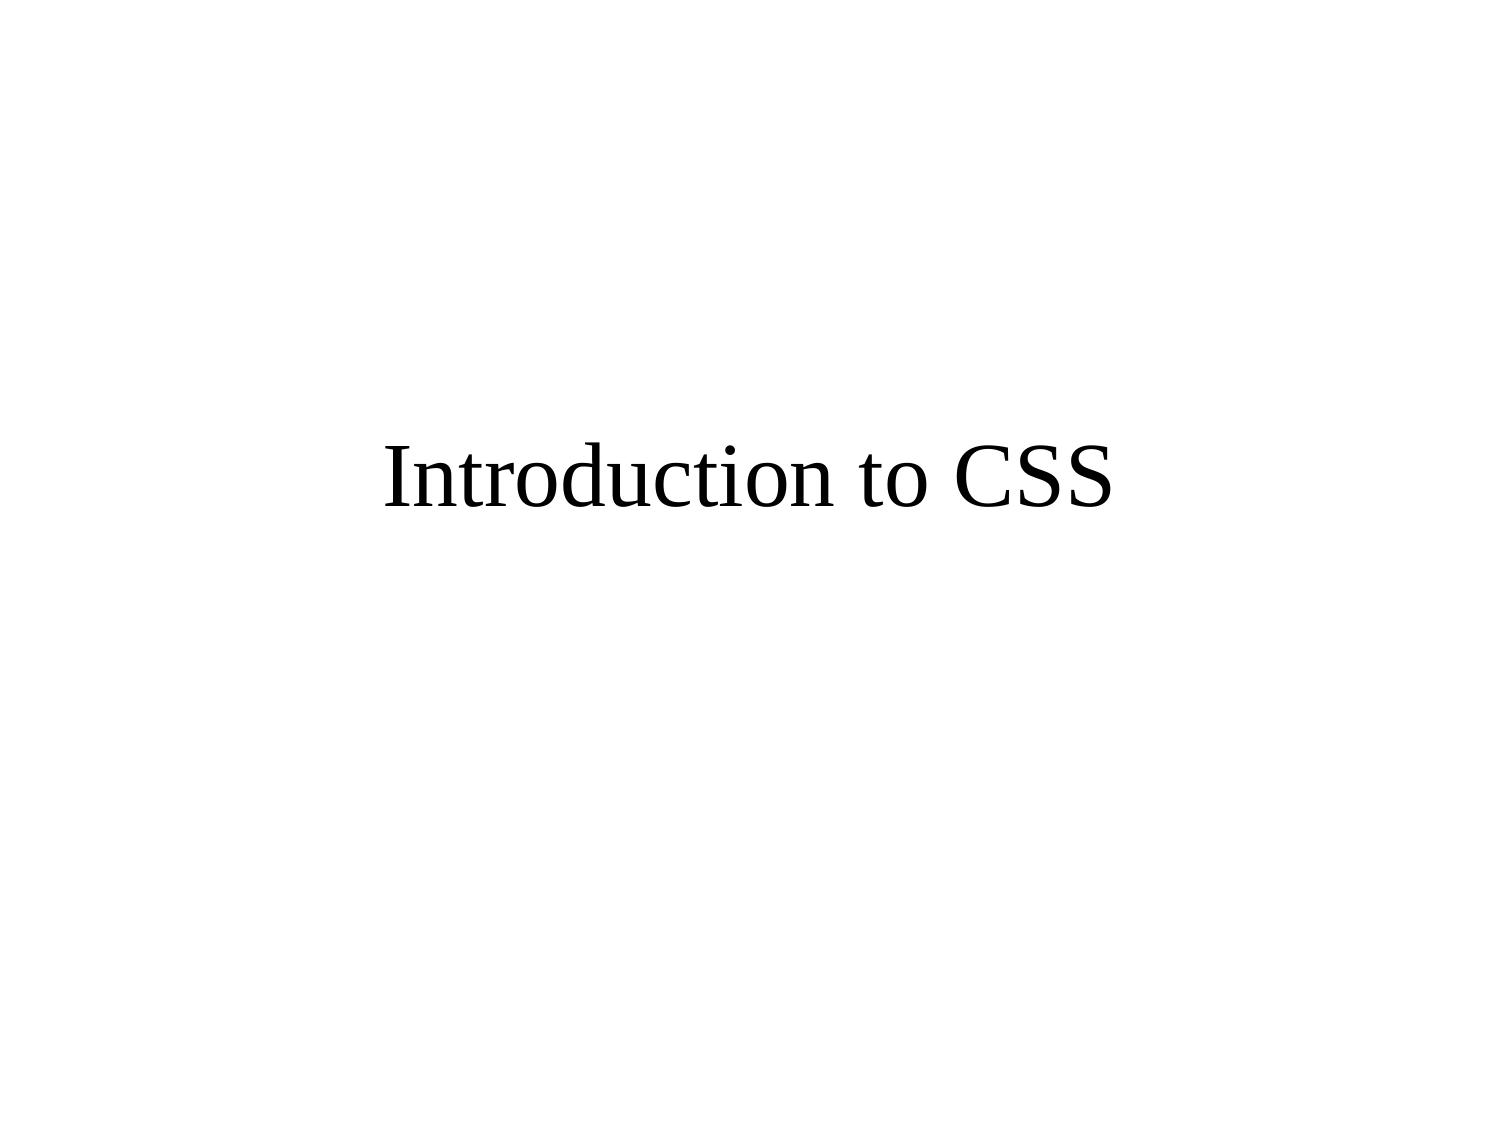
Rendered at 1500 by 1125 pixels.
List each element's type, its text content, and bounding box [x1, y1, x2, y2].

title Introduction to CSS [112, 349, 1388, 591]
